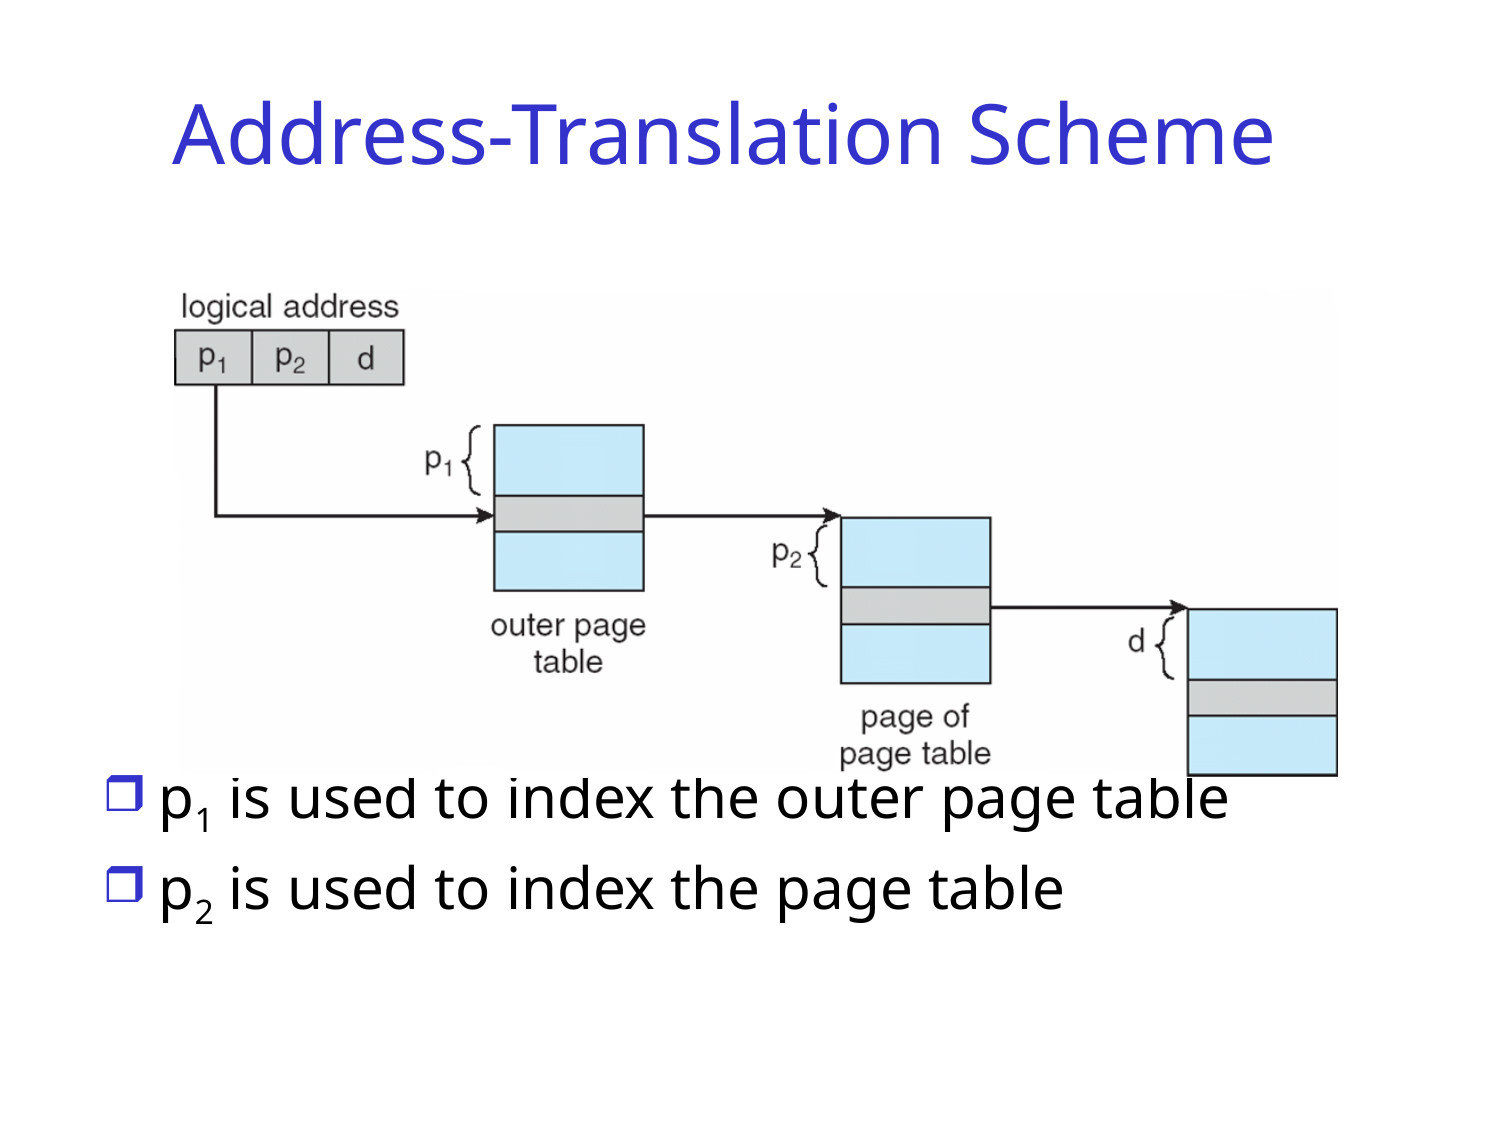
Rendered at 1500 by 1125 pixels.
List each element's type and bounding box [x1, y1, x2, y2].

picture [173, 286, 1338, 779]
list [87, 262, 1363, 1026]
title [87, 37, 1363, 226]
